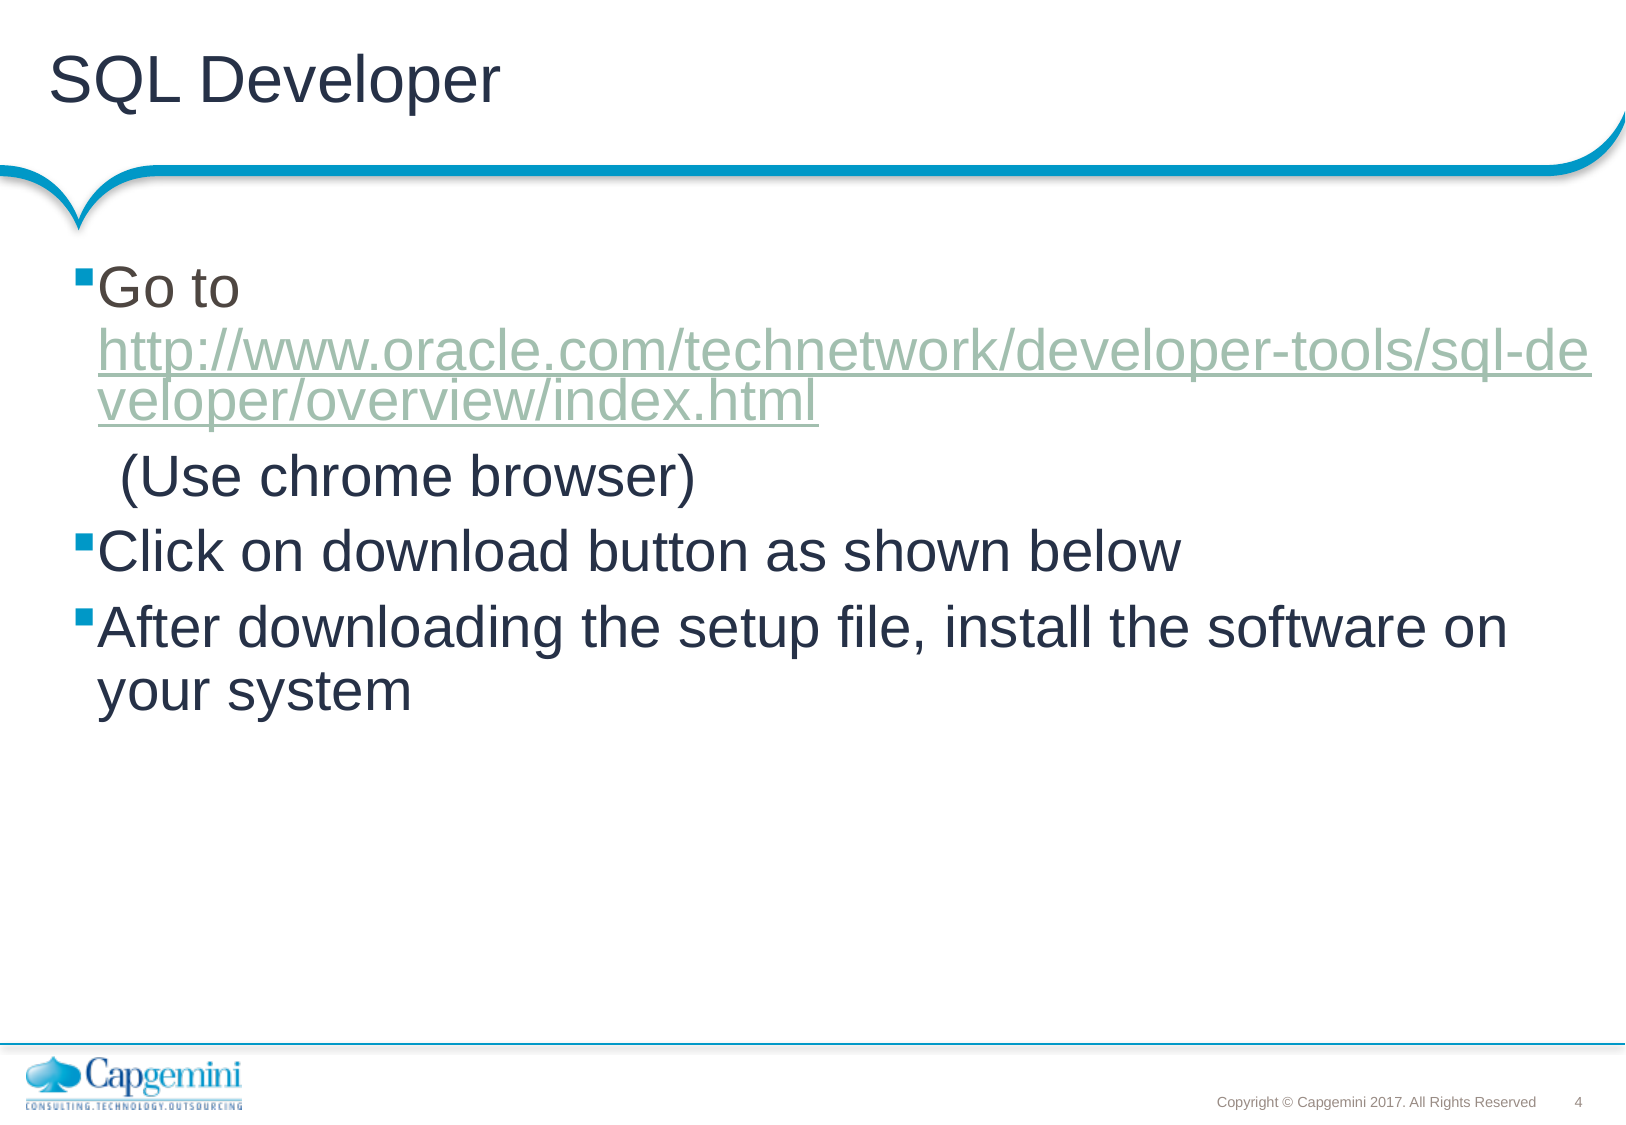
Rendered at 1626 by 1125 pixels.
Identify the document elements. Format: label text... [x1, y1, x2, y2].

title SQL Developer [0, 0, 1625, 165]
list Go to http://www.oracle.com/technetwork/developer-tools/sql-developer/overview/index.html (Use chrome browser) Click on download button as shown below After downloading the setup file, install the software on your system [52, 244, 1625, 1008]
picture [26, 1056, 242, 1110]
